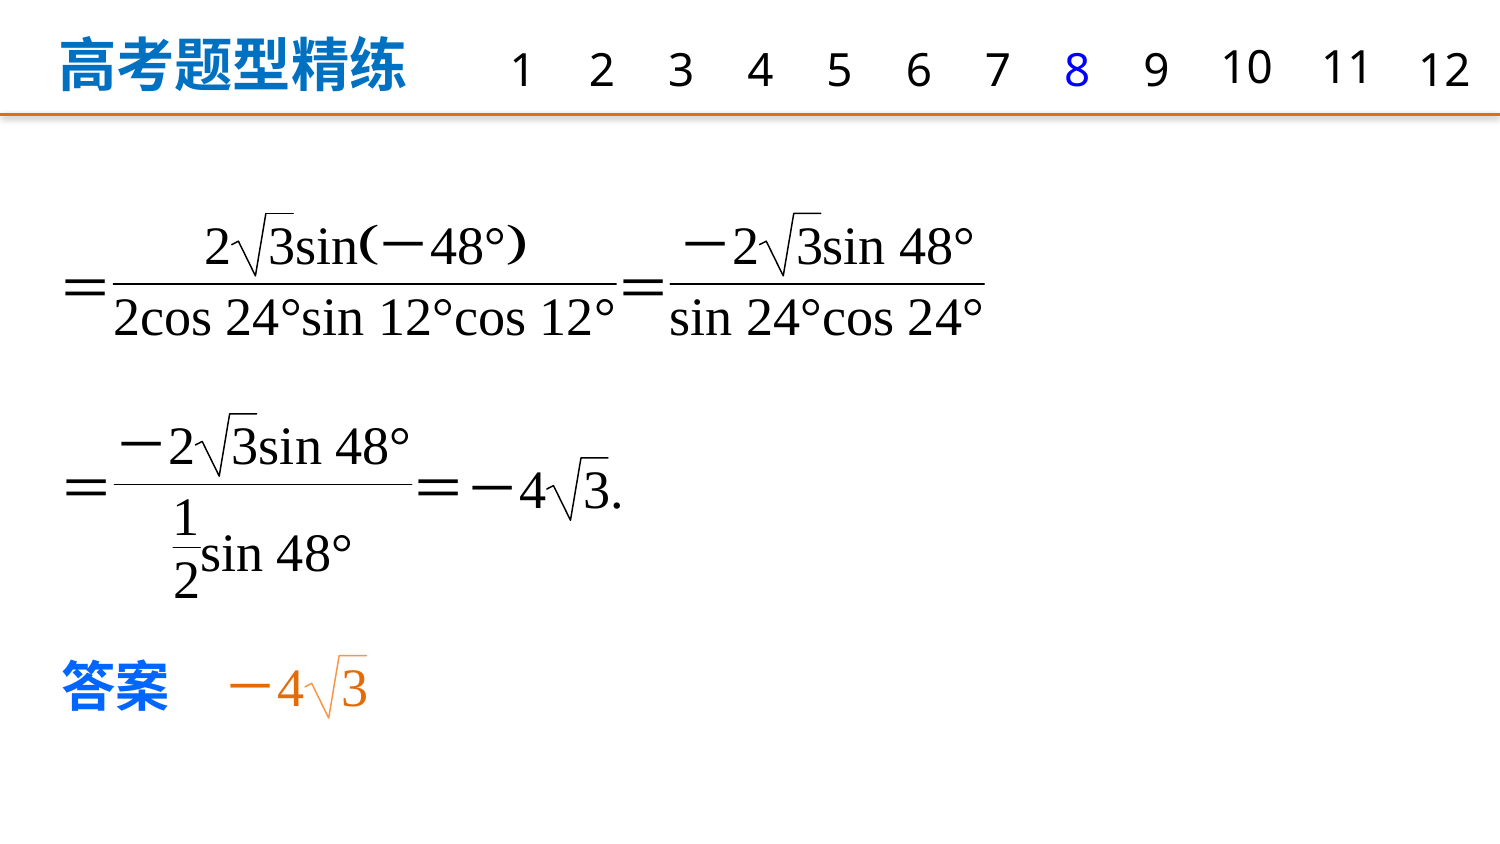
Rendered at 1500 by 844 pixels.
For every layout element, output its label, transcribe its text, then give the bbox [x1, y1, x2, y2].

text_box 7 [963, 36, 1033, 106]
text_box 1 [488, 36, 558, 106]
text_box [60, 638, 421, 801]
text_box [59, 410, 1461, 654]
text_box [58, 208, 1460, 409]
text_box 5 [804, 36, 875, 106]
text_box 11 [1301, 36, 1394, 101]
text_box 12 [1402, 36, 1486, 106]
text_box 4 [725, 36, 796, 106]
text_box 2 [567, 36, 637, 106]
text_box 8 [1042, 36, 1113, 106]
text_box 3 [646, 36, 716, 106]
text_box 高考题型精练 [43, 20, 423, 105]
text_box 6 [884, 36, 954, 106]
text_box 10 [1201, 36, 1293, 101]
text_box 9 [1121, 36, 1192, 106]
